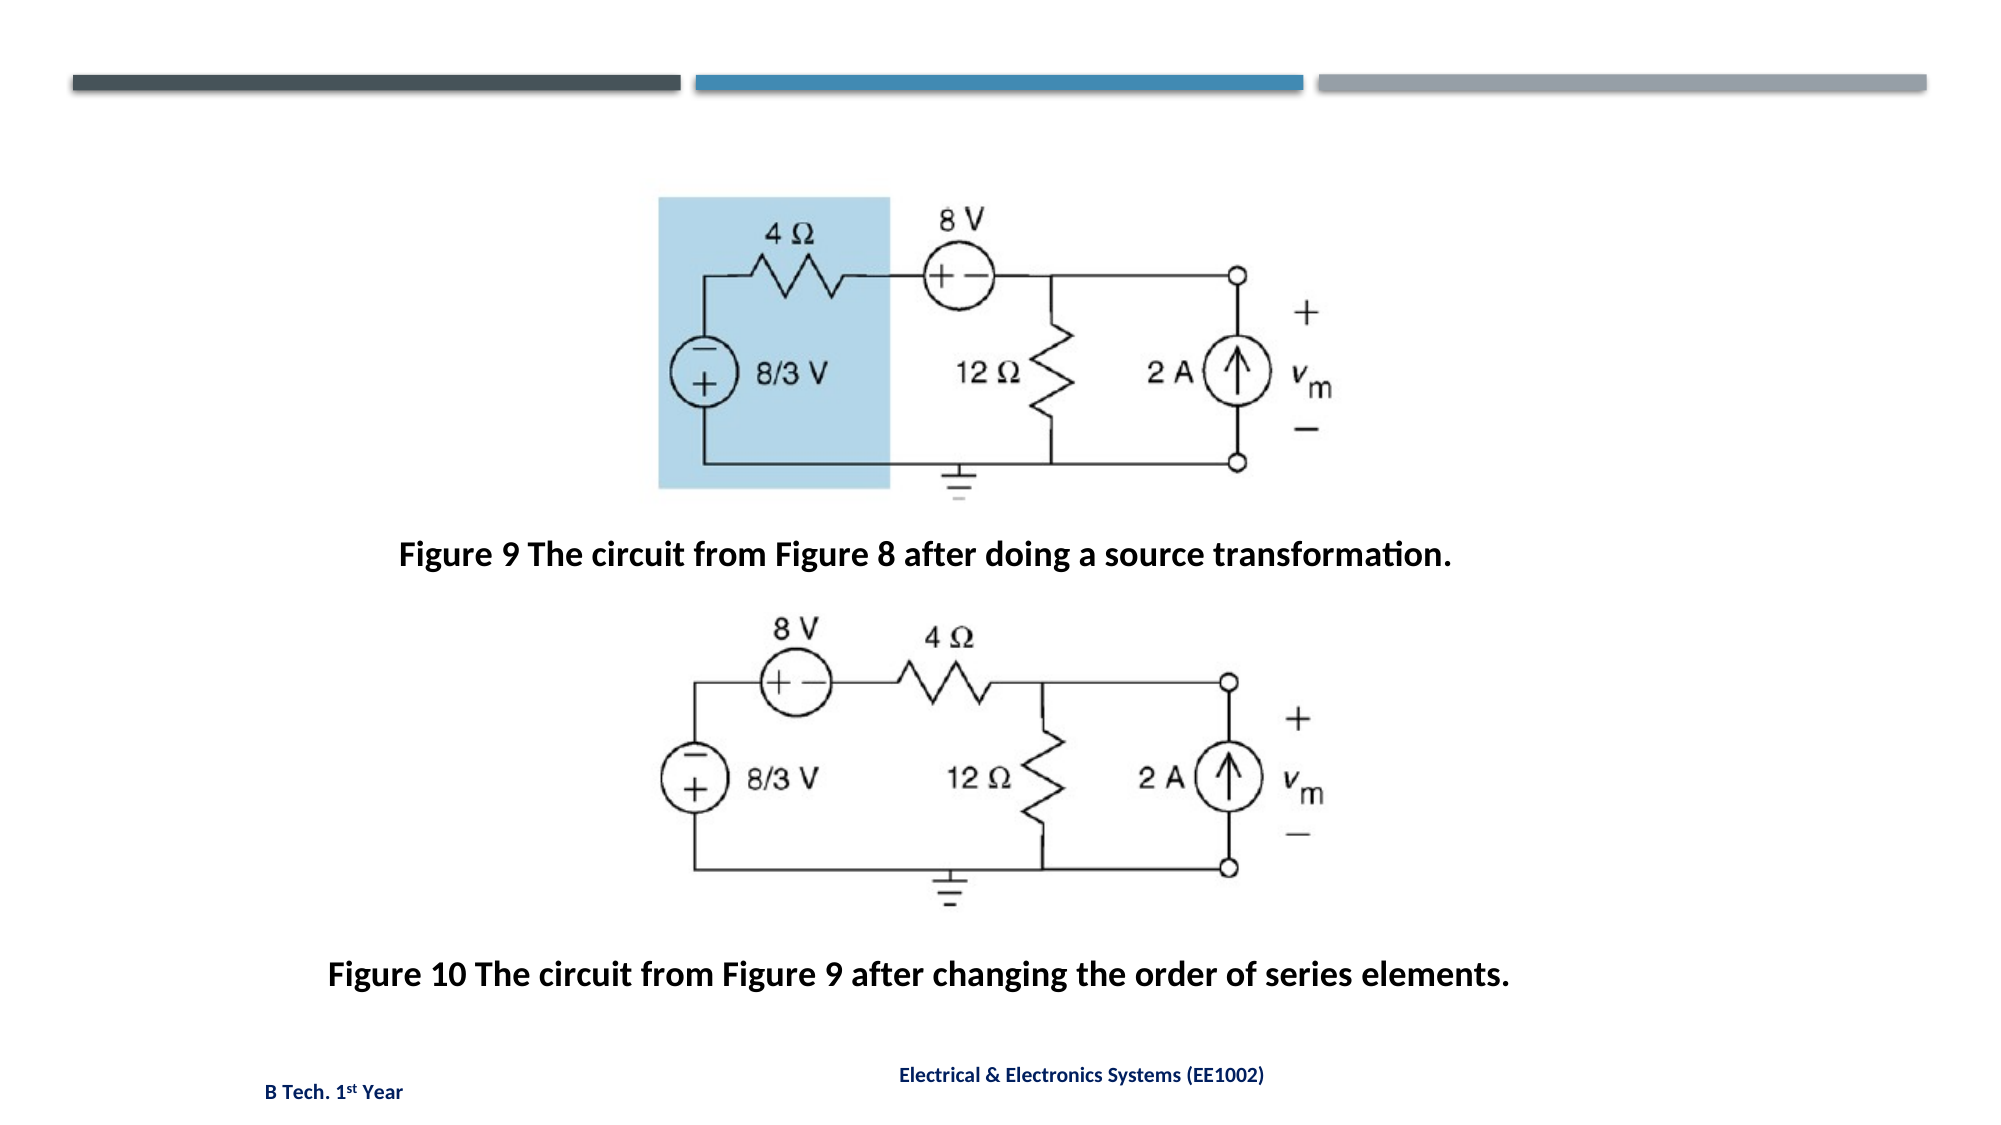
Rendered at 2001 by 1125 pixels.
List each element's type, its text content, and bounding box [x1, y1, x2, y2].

text_box Figure 10 The circuit from Figure 9 after changing the order of series elements. [326, 955, 1689, 1002]
text_box Electrical & Electronics Systems (EE1002) [897, 1063, 1361, 1110]
text_box B Tech. 1st Year [262, 1079, 426, 1110]
text_box [639, 612, 1361, 922]
text_box [615, 178, 1385, 513]
text_box Figure 9 The circuit from Figure 8 after doing a source transformation. [397, 535, 1609, 582]
